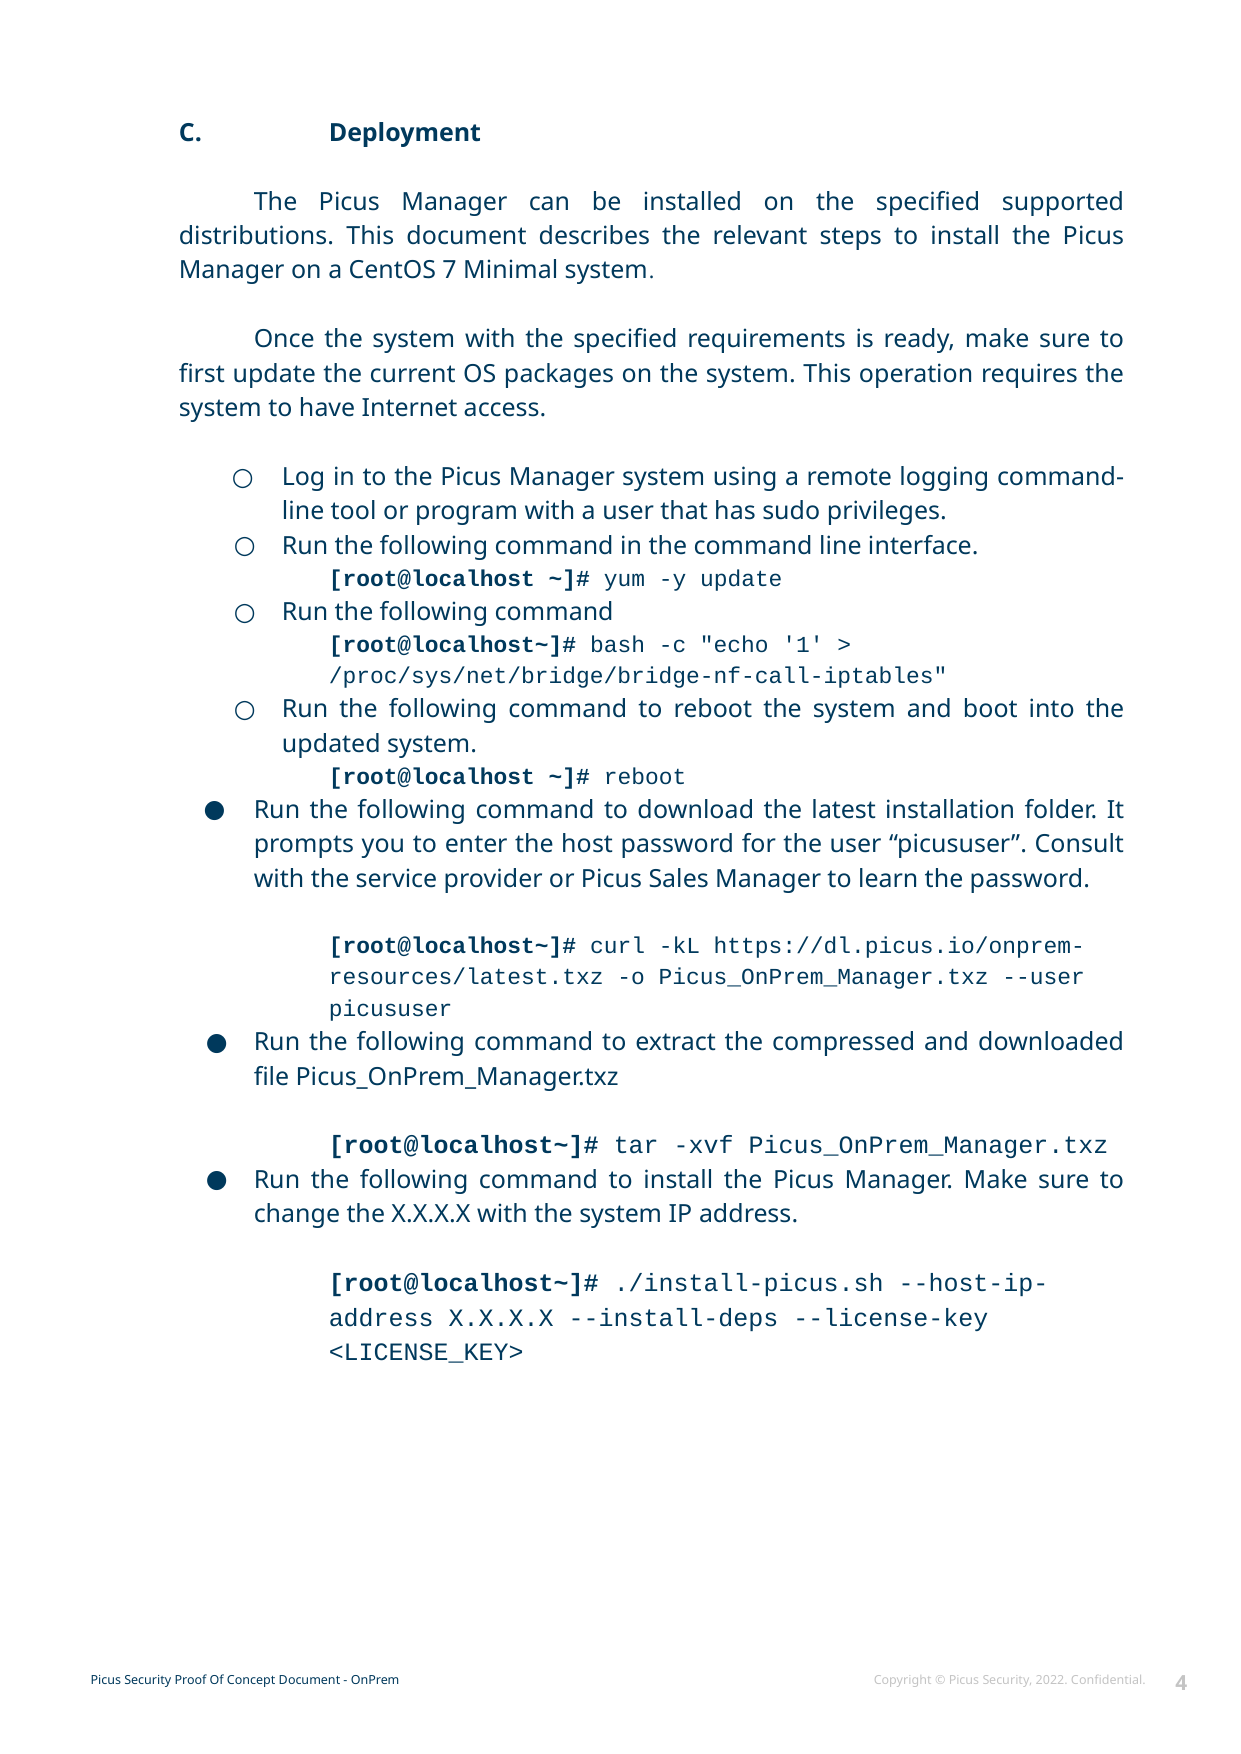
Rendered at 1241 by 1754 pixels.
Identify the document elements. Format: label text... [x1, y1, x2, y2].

text_box C. Deployment The Picus Manager can be installed on the specified supported distributions. This document describes the relevant steps to install the Picus Manager on a CentOS 7 Minimal system. Once the system with the specified requirements is ready, make sure to first update the current OS packages on the system. This operation requires the system to have Internet access. Log in to the Picus Manager system using a remote logging command-line tool or program with a user that has sudo privileges. Run the following command in the command line interface. [root@localhost ~]# yum -y update Run the following command [root@localhost~]# bash -c "echo '1' > /proc/sys/net/bridge/bridge-nf-call-iptables" Run the following command to reboot the system and boot into the updated system. [root@localhost ~]# reboot Run the following command to download the latest installation folder. It prompts you to enter the host password for the user “picususer”. Consult with the service provider or Picus Sales Manager to learn the password. [root@localhost~]# curl -kL https://dl.picus.io/onprem-resources/latest.txz -o Picus_OnPrem_Manager.txz --user picususer Run the following command to extract the compressed and downloaded file Picus_OnPrem_Manager.txz [root@localhost~]# tar -xvf Picus_OnPrem_Manager.txz Run the following command to install the Picus Manager. Make sure to change the X.X.X.X with the system IP address. [root@localhost~]# ./install-picus.sh --host-ip-address X.X.X.X --install-deps --license-key <LICENSE_KEY> [163, 96, 1141, 1415]
